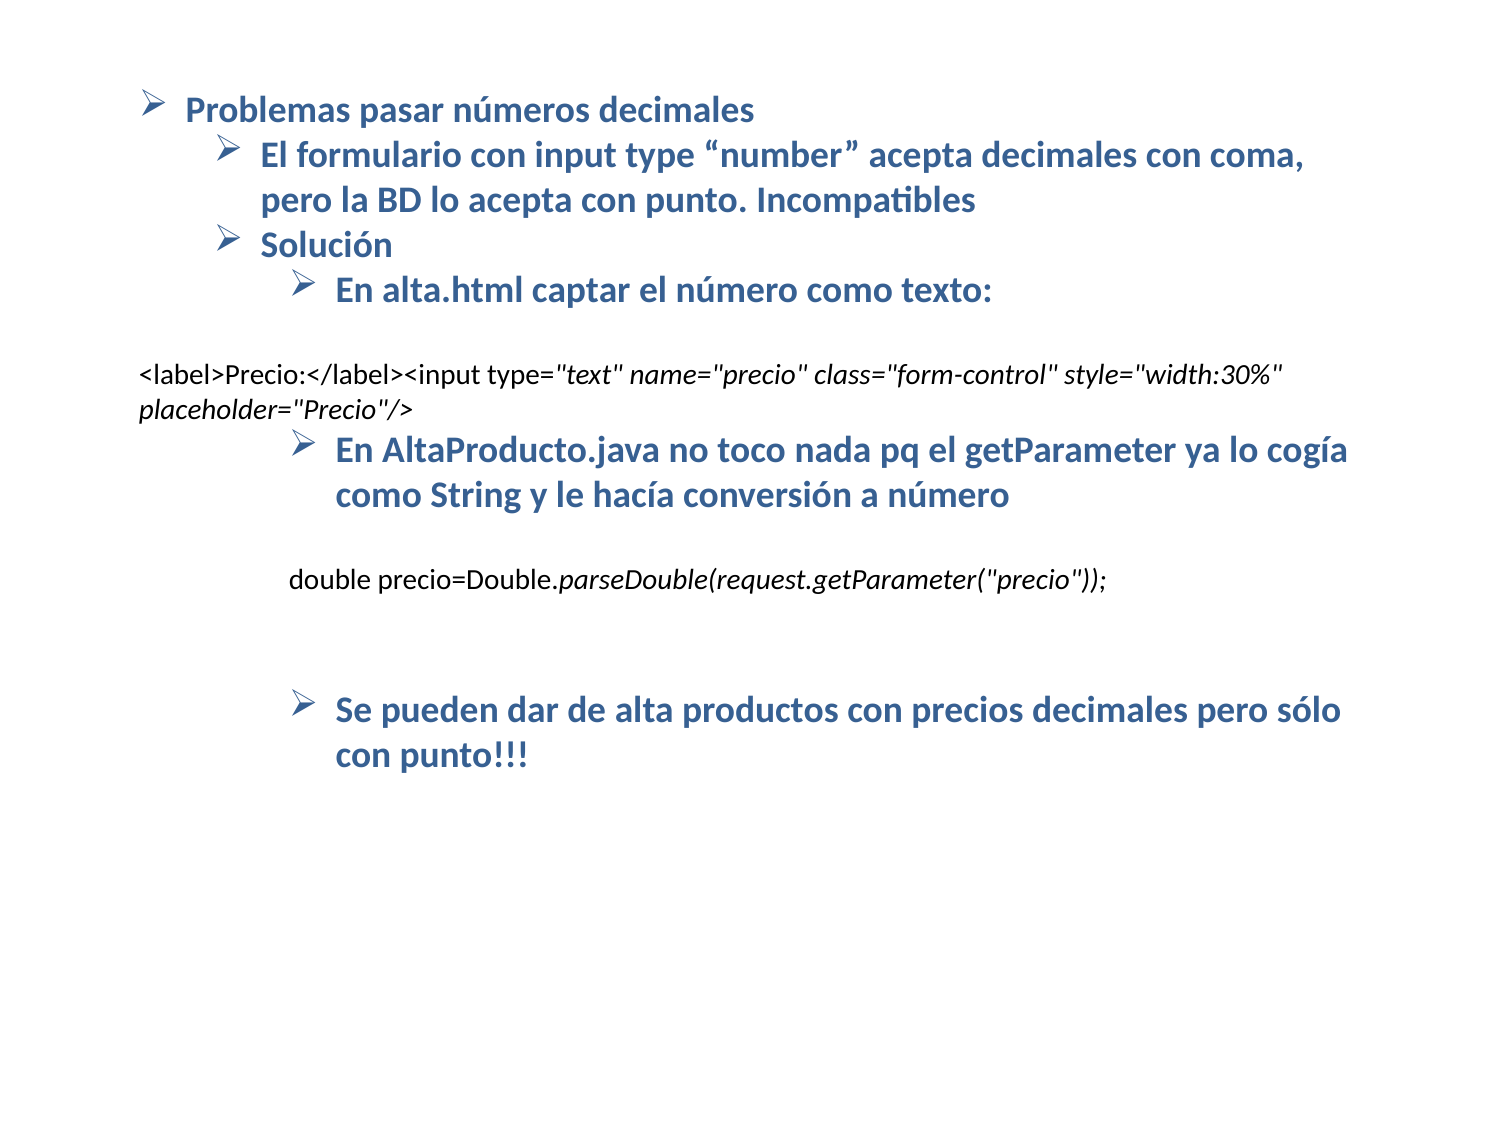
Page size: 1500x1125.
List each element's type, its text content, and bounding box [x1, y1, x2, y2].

text_box Problemas pasar números decimales El formulario con input type “number” acepta decimales con coma, pero la BD lo acepta con punto. Incompatibles Solución En alta.html captar el número como texto: <label>Precio:</label><input type="text" name="precio" class="form-control" style="width:30%" placeholder="Precio"/> En AltaProducto.java no toco nada pq el getParameter ya lo cogía como String y le hacía conversión a número double precio=Double.parseDouble(request.getParameter("precio")); Se pueden dar de alta productos con precios decimales pero sólo con punto!!! [123, 78, 1400, 818]
